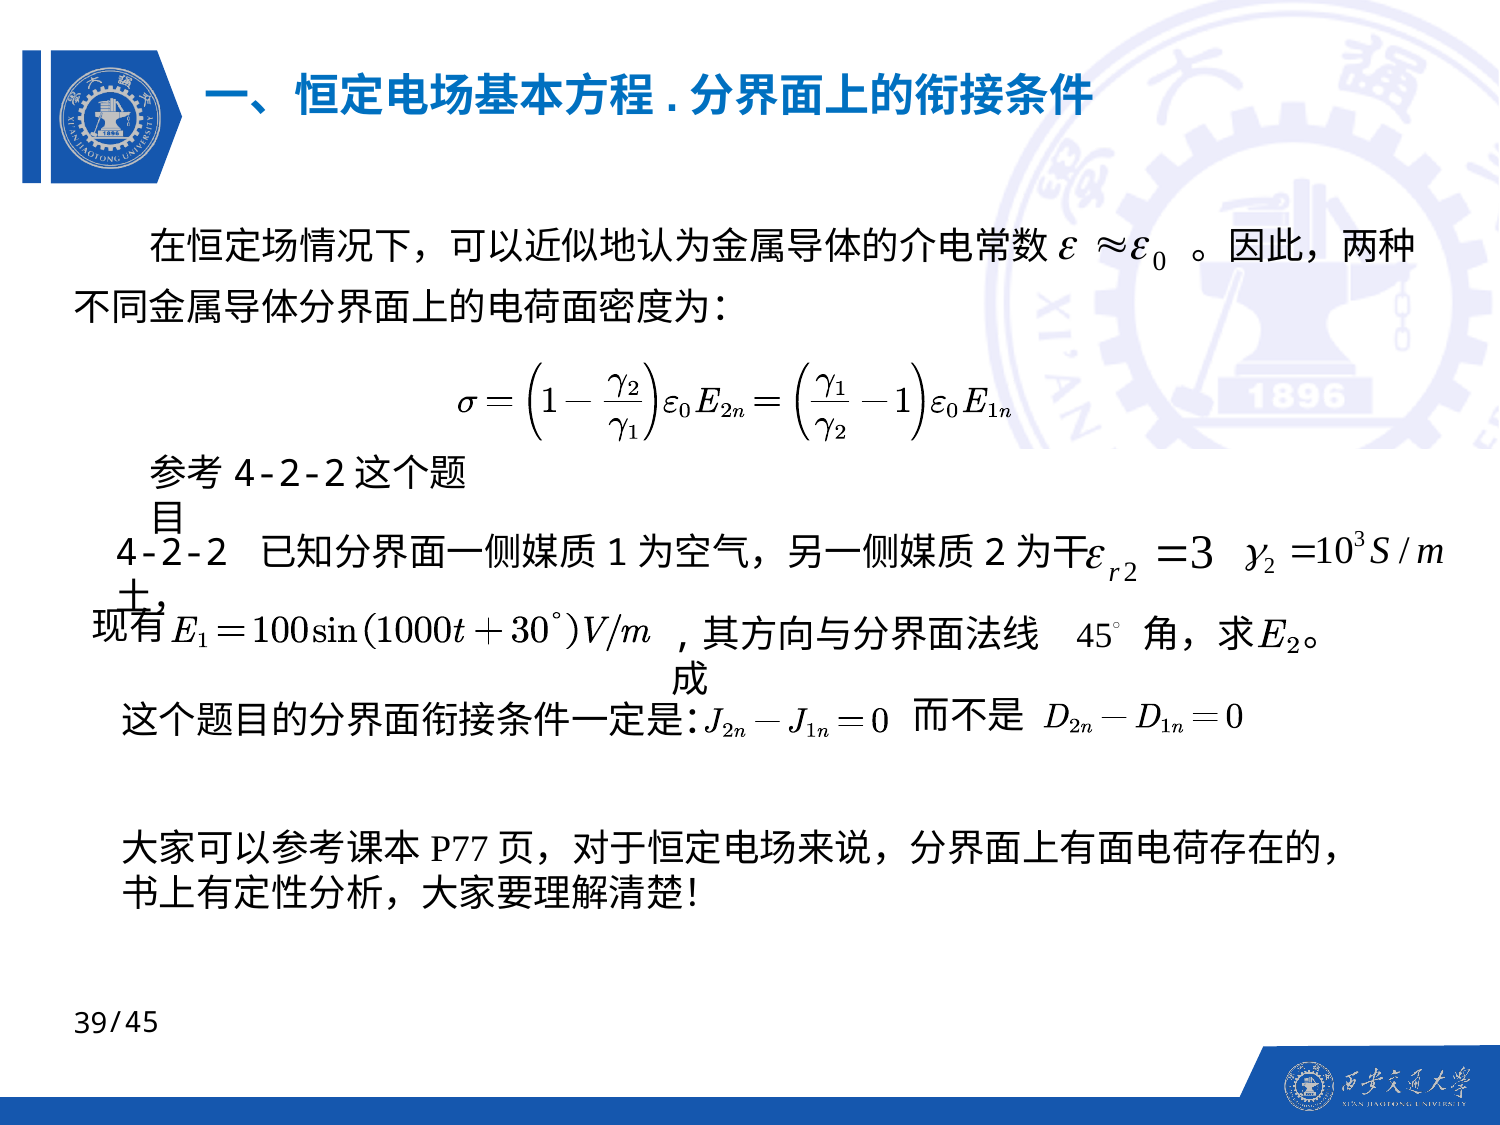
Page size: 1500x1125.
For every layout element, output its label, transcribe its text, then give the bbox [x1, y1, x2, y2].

text_box 一、恒定电场基本方程.分界面上的衔接条件 [191, 27, 1128, 214]
text_box 这个题目的分界面衔接条件一定是： [106, 688, 765, 749]
text_box 而不是 [897, 683, 1051, 743]
text_box ,其方向与分界面法线成 [656, 602, 1090, 708]
text_box 。 [1288, 601, 1335, 661]
text_box 角，求 [1127, 602, 1272, 663]
text_box 在恒定场情况下，可以近似地认为金属导体的介电常数 [134, 214, 1050, 275]
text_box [1077, 520, 1219, 590]
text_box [1238, 521, 1453, 580]
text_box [1040, 693, 1249, 745]
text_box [1070, 608, 1128, 657]
slide_number 39 [59, 996, 409, 1075]
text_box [167, 603, 659, 662]
text_box 。因此，两种 [1177, 214, 1474, 275]
text_box 大家可以参考课本P77页，对于恒定电场来说，分界面上有面电荷存在的，书上有定性分析，大家要理解清楚！ [106, 816, 1379, 921]
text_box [1253, 607, 1307, 668]
text_box 4-2-2 已知分界面一侧媒质1为空气，另一侧媒质2为干土， [100, 520, 1107, 608]
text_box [701, 697, 895, 750]
text_box 参考4-2-2这个题目 [134, 441, 513, 520]
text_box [454, 353, 1018, 453]
text_box 现有 [77, 594, 193, 655]
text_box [1050, 211, 1177, 283]
text_box 不同金属导体分界面上的电荷面密度为： [59, 275, 764, 335]
